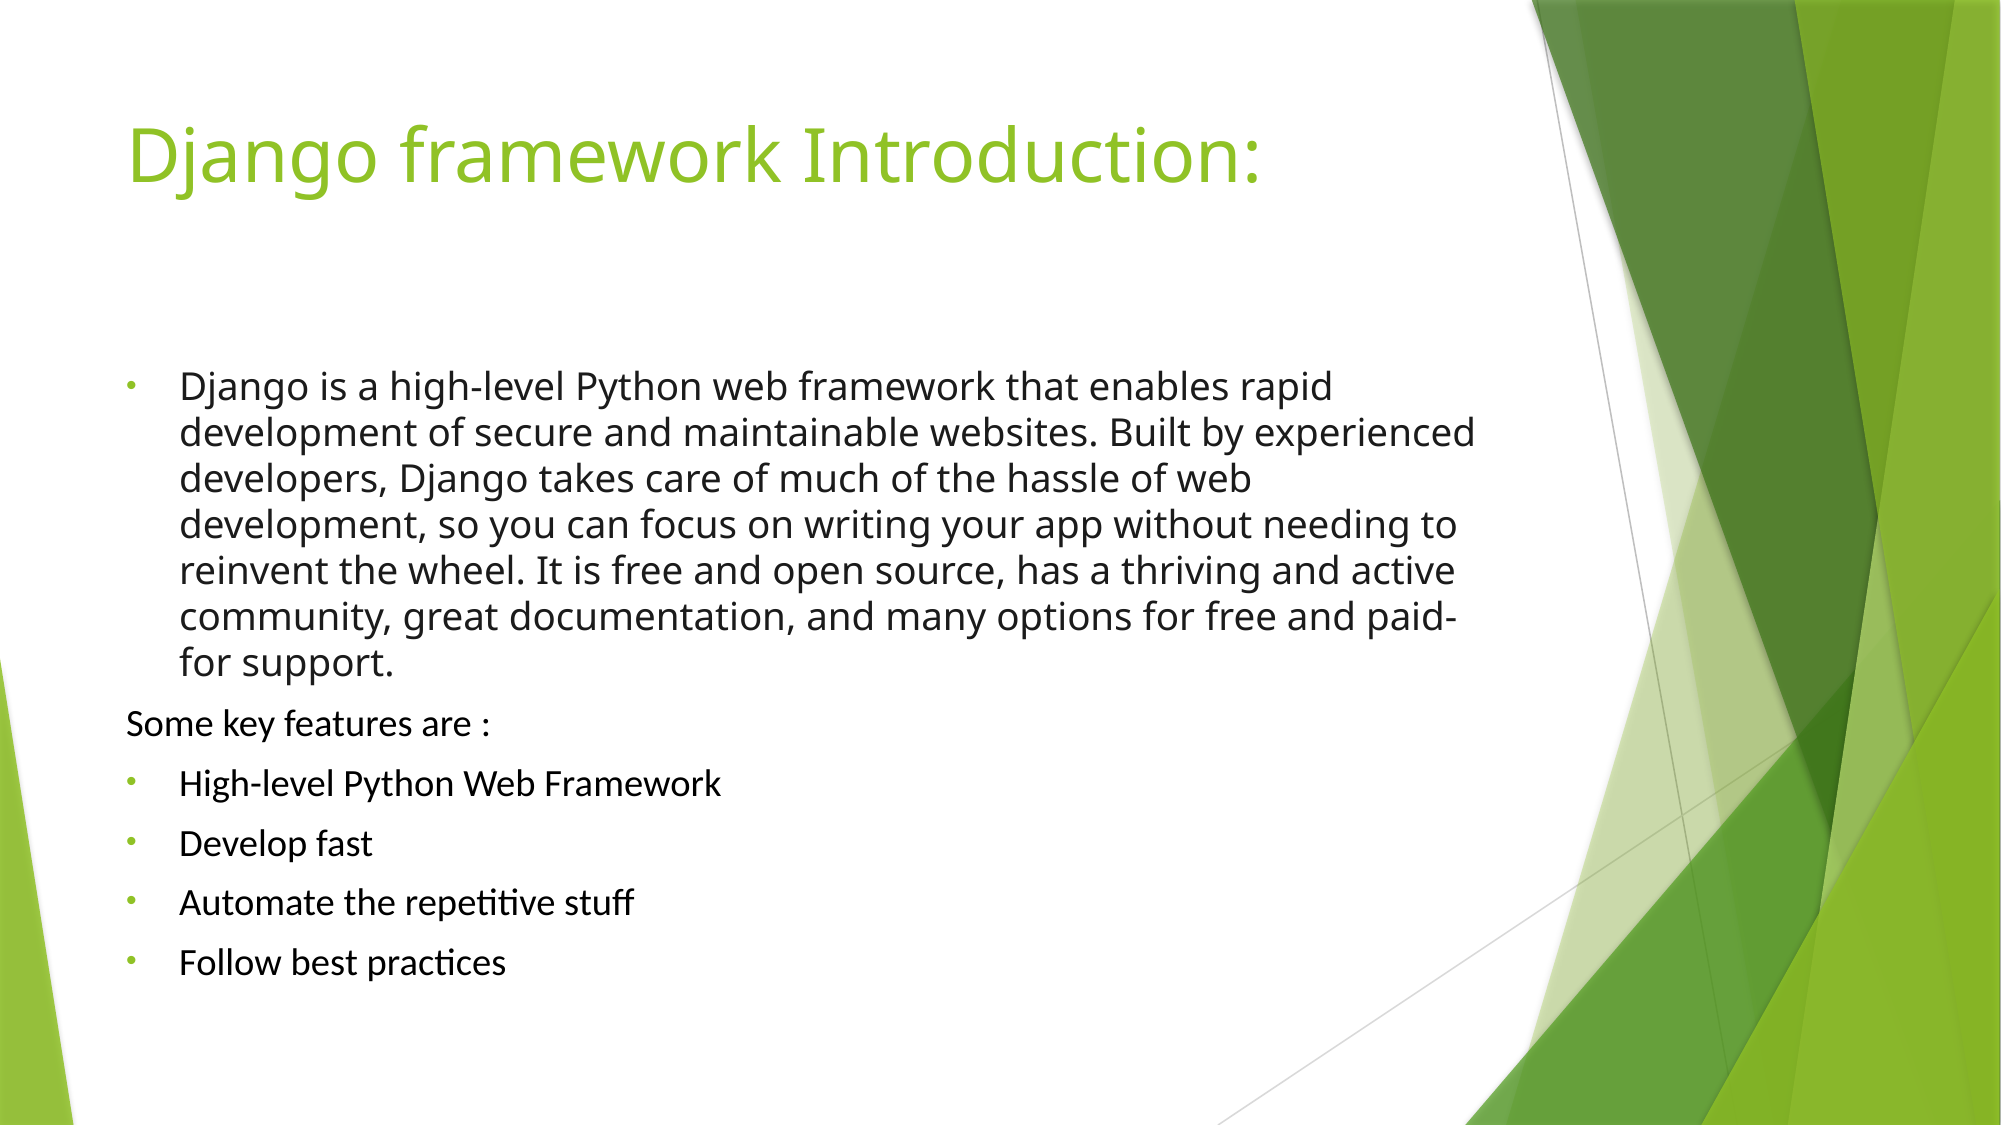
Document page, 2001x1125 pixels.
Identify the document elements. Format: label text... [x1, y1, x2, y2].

title Django framework Introduction: [111, 99, 1522, 317]
list Django is a high-level Python web framework that enables rapid development of secure and maintainable websites. Built by experienced developers, Django takes care of much of the hassle of web development, so you can focus on writing your app without needing to reinvent the wheel. It is free and open source, has a thriving and active community, great documentation, and many options for free and paid-for support. Some key features are : High-level Python Web Framework Develop fast Automate the repetitive stuff Follow best practices [111, 354, 1522, 992]
